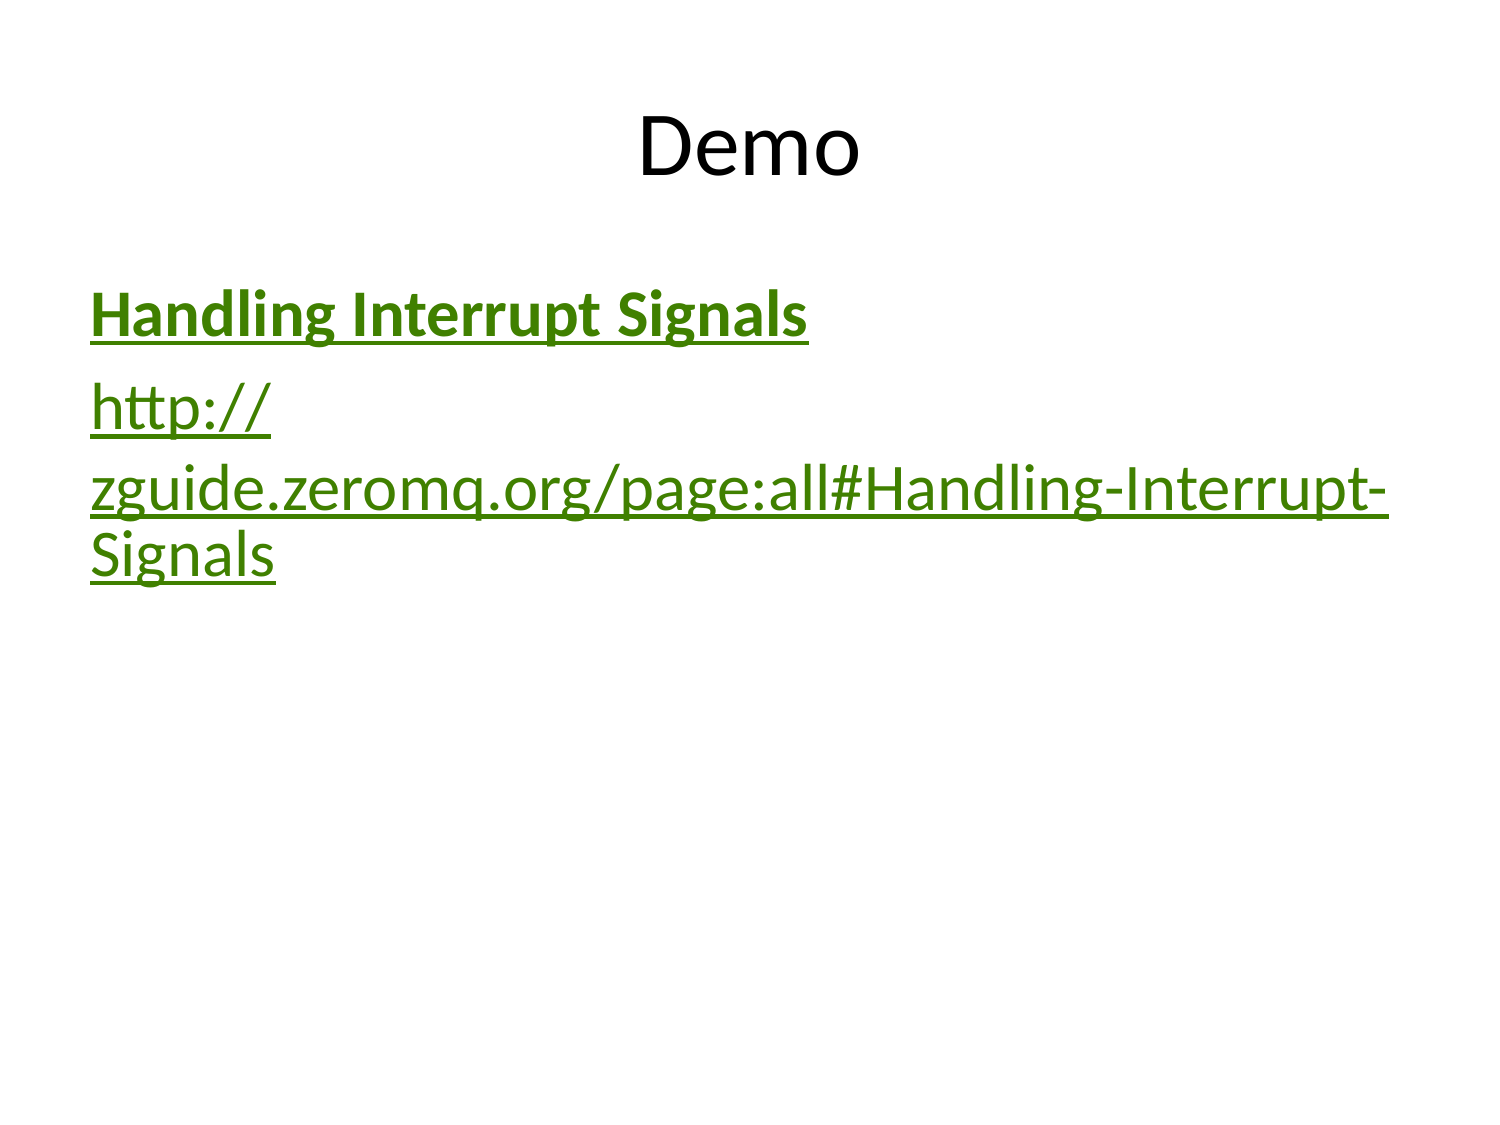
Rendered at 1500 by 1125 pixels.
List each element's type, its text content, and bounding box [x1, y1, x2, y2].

title Demo [75, 45, 1425, 233]
list Handling Interrupt Signals http://zguide.zeromq.org/page:all#Handling-Interrupt-Signals [75, 262, 1425, 1005]
